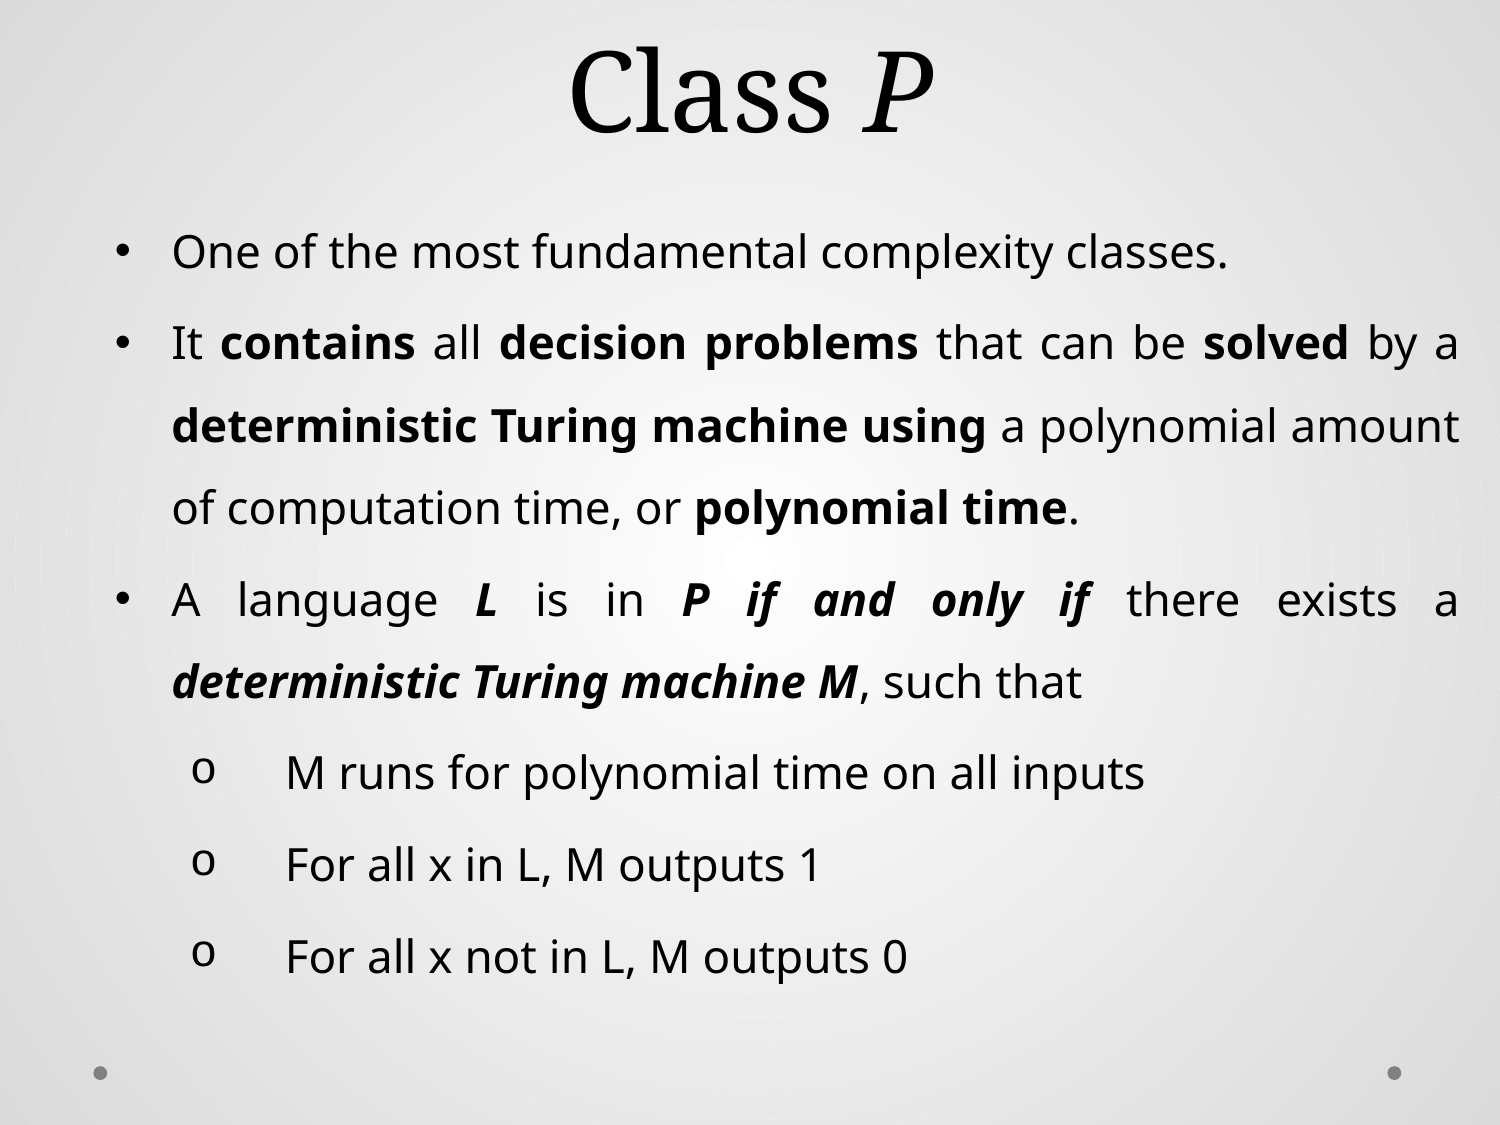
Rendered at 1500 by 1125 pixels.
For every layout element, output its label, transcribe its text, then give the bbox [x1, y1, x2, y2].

list One of the most fundamental complexity classes. It contains all decision problems that can be solved by a deterministic Turing machine using a polynomial amount of computation time, or polynomial time. A language L is in P if and only if there exists a deterministic Turing machine M, such that M runs for polynomial time on all inputs For all x in L, M outputs 1 For all x not in L, M outputs 0 [99, 187, 1475, 1068]
title Class P [75, 12, 1425, 163]
